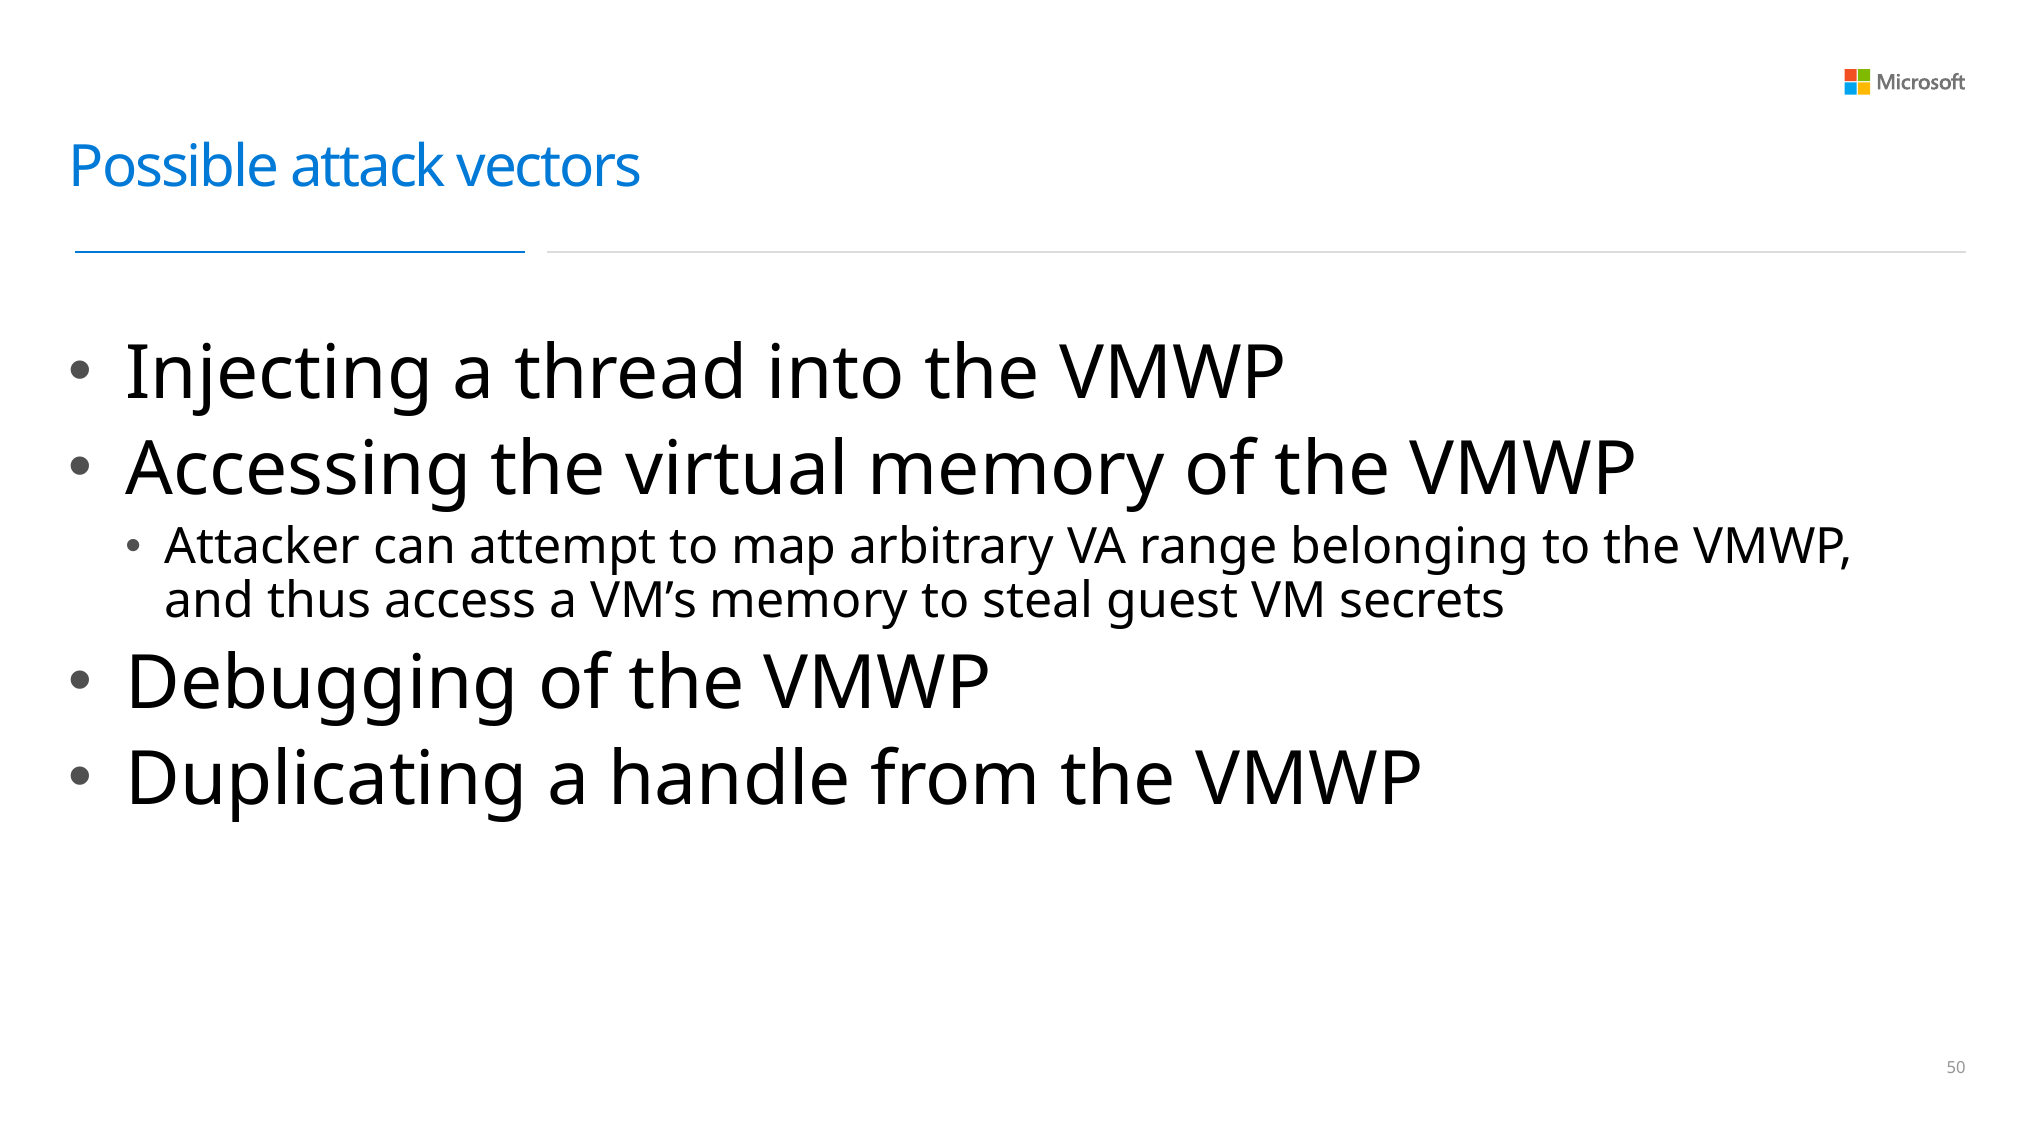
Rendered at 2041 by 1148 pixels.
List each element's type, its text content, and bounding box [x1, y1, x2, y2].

list Injecting a thread into the VMWP Accessing the virtual memory of the VMWP Attacker can attempt to map arbitrary VA range belonging to the VMWP, and thus access a VM’s memory to steal guest VM secrets Debugging of the VMWP Duplicating a handle from the VMWP [45, 318, 1968, 952]
title Possible attack vectors [45, 123, 1996, 199]
slide_number 49 [1904, 1058, 1966, 1077]
